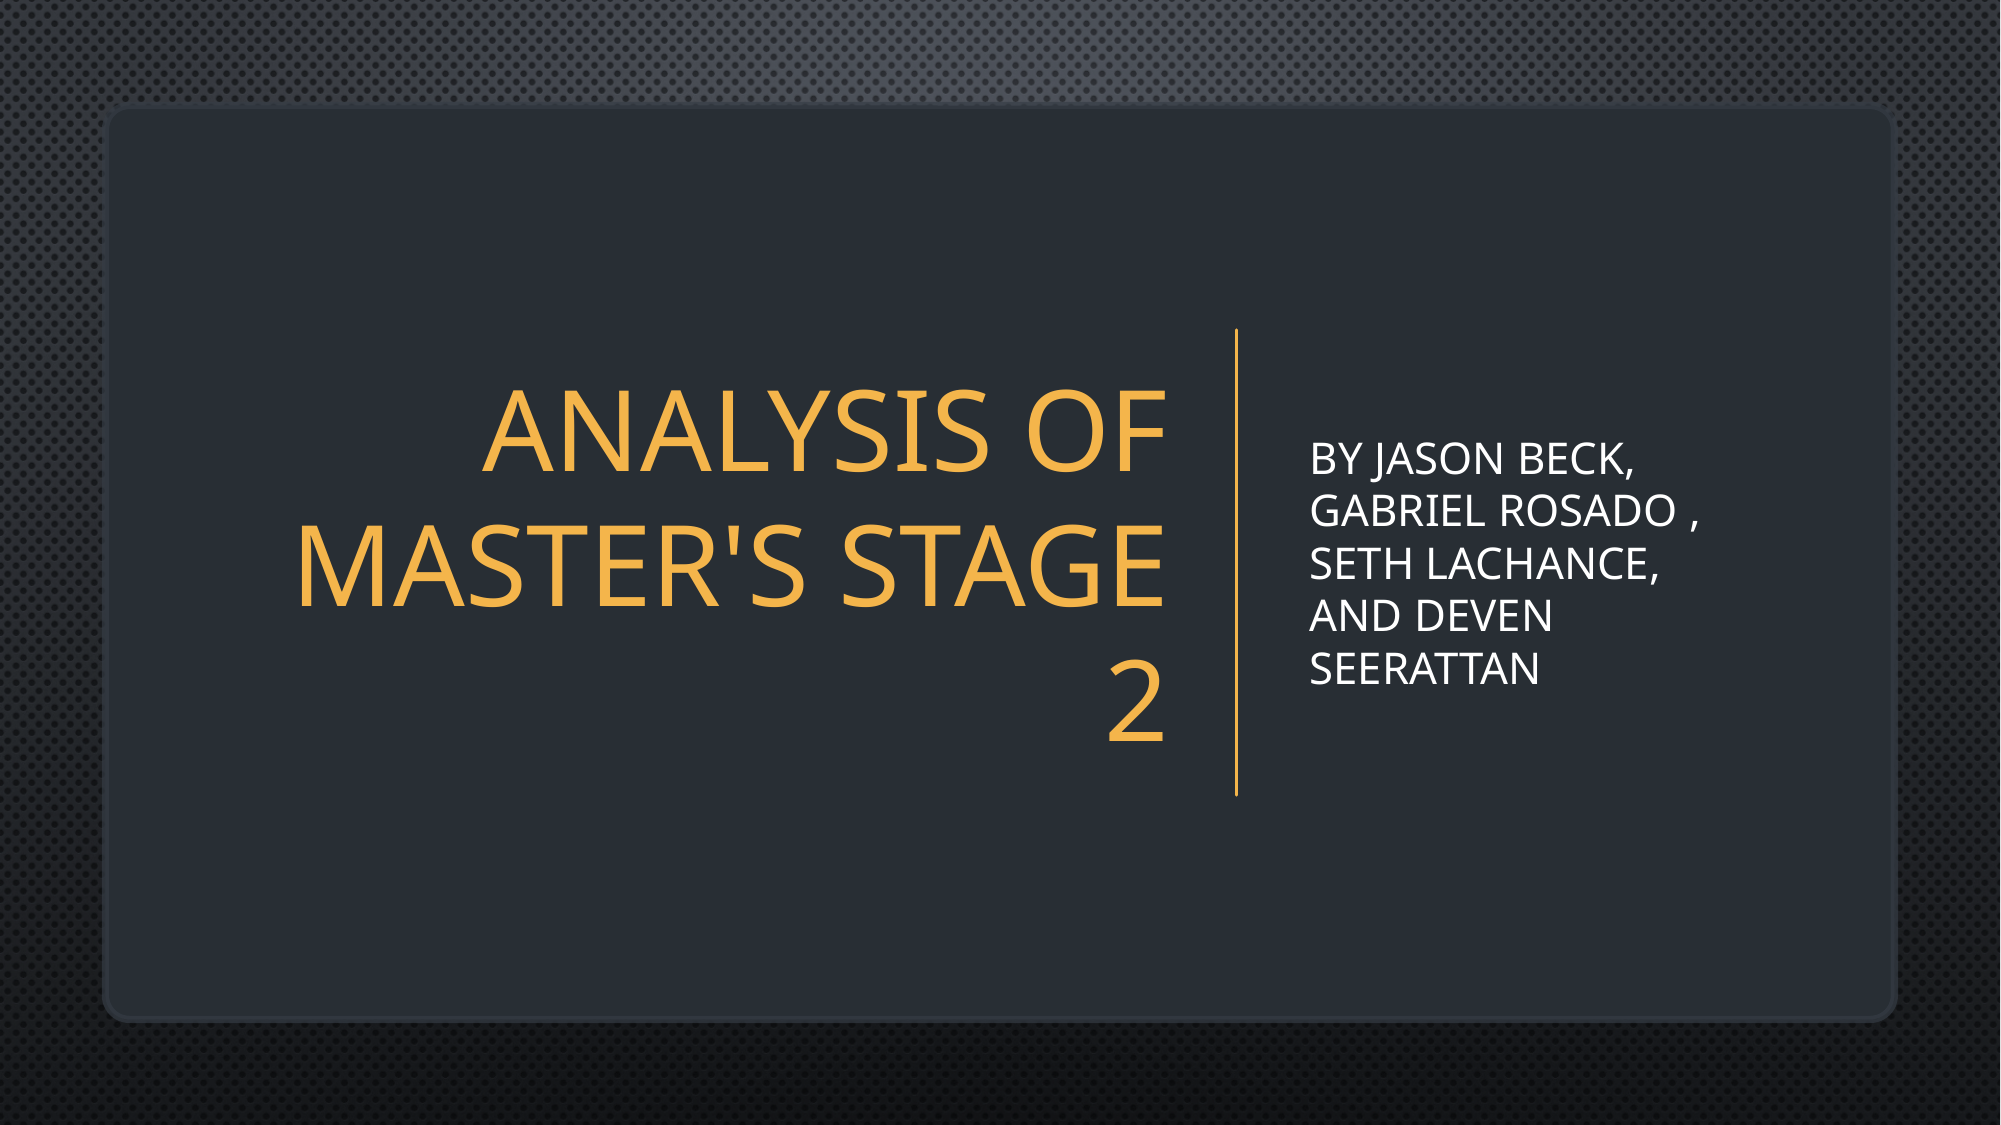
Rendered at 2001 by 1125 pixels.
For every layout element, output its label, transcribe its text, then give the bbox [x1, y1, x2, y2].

subtitle By Jason Beck, Gabriel Rosado , Seth Lachance, and Deven Seerattan [1294, 158, 1779, 966]
text_box [103, 103, 1896, 1021]
title Analysis of Master's Stage 2 [187, 158, 1184, 966]
